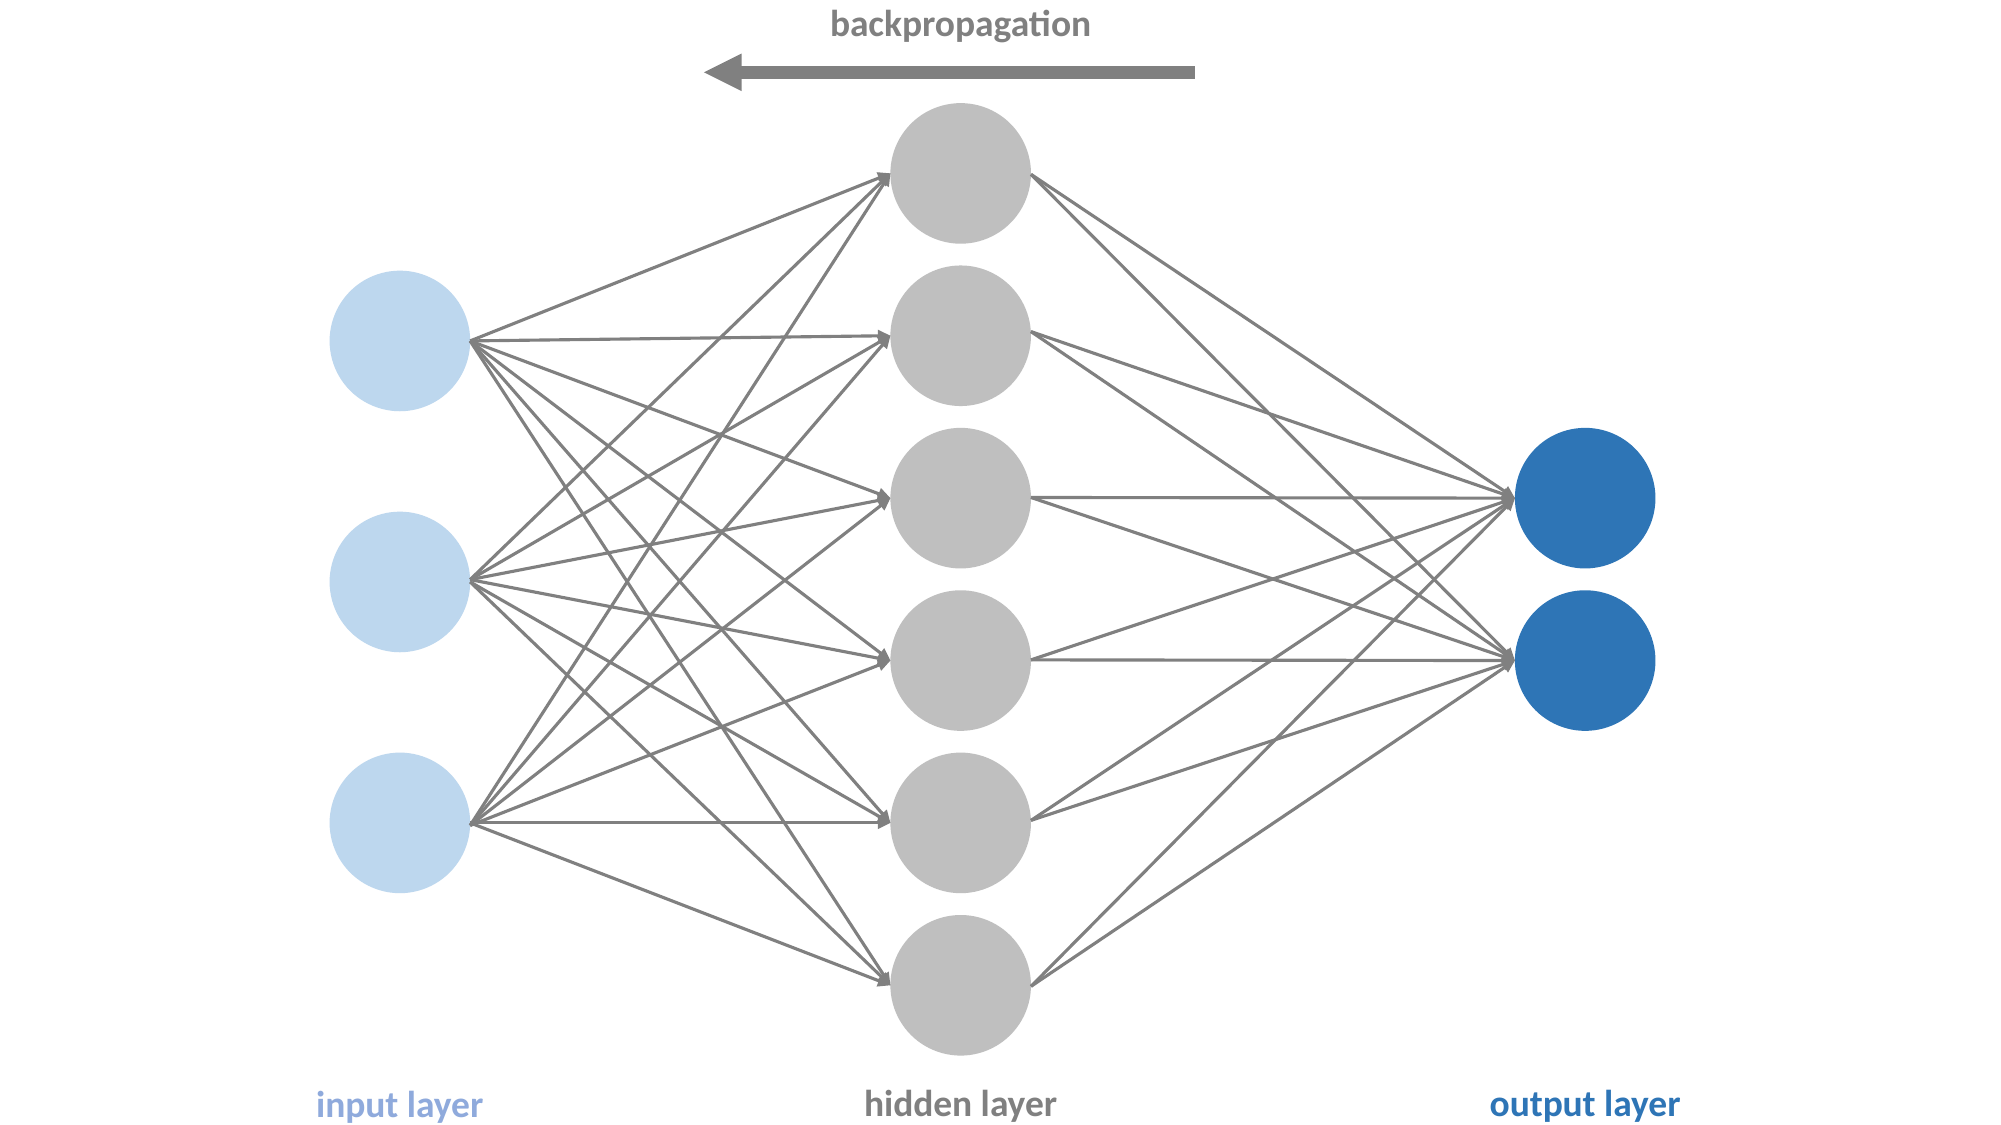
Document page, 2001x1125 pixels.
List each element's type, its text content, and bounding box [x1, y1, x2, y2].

text_box [891, 751, 1030, 895]
text_box [891, 264, 1030, 408]
text_box [891, 426, 1030, 570]
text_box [470, 823, 891, 986]
text_box input layer [275, 1072, 524, 1125]
text_box output layer [1461, 1071, 1710, 1125]
text_box [328, 751, 470, 895]
text_box hidden layer [836, 1071, 1085, 1125]
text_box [470, 335, 891, 340]
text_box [1030, 821, 1515, 987]
text_box [1515, 589, 1657, 732]
text_box backpropagation [814, 0, 1108, 52]
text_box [470, 581, 891, 823]
text_box [1515, 426, 1657, 570]
text_box [328, 269, 470, 413]
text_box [1030, 661, 1515, 821]
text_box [470, 340, 891, 581]
text_box [891, 589, 1030, 732]
text_box [889, 102, 1033, 245]
text_box [328, 510, 470, 654]
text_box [470, 173, 891, 335]
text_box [1030, 174, 1515, 661]
text_box [889, 913, 1032, 1057]
